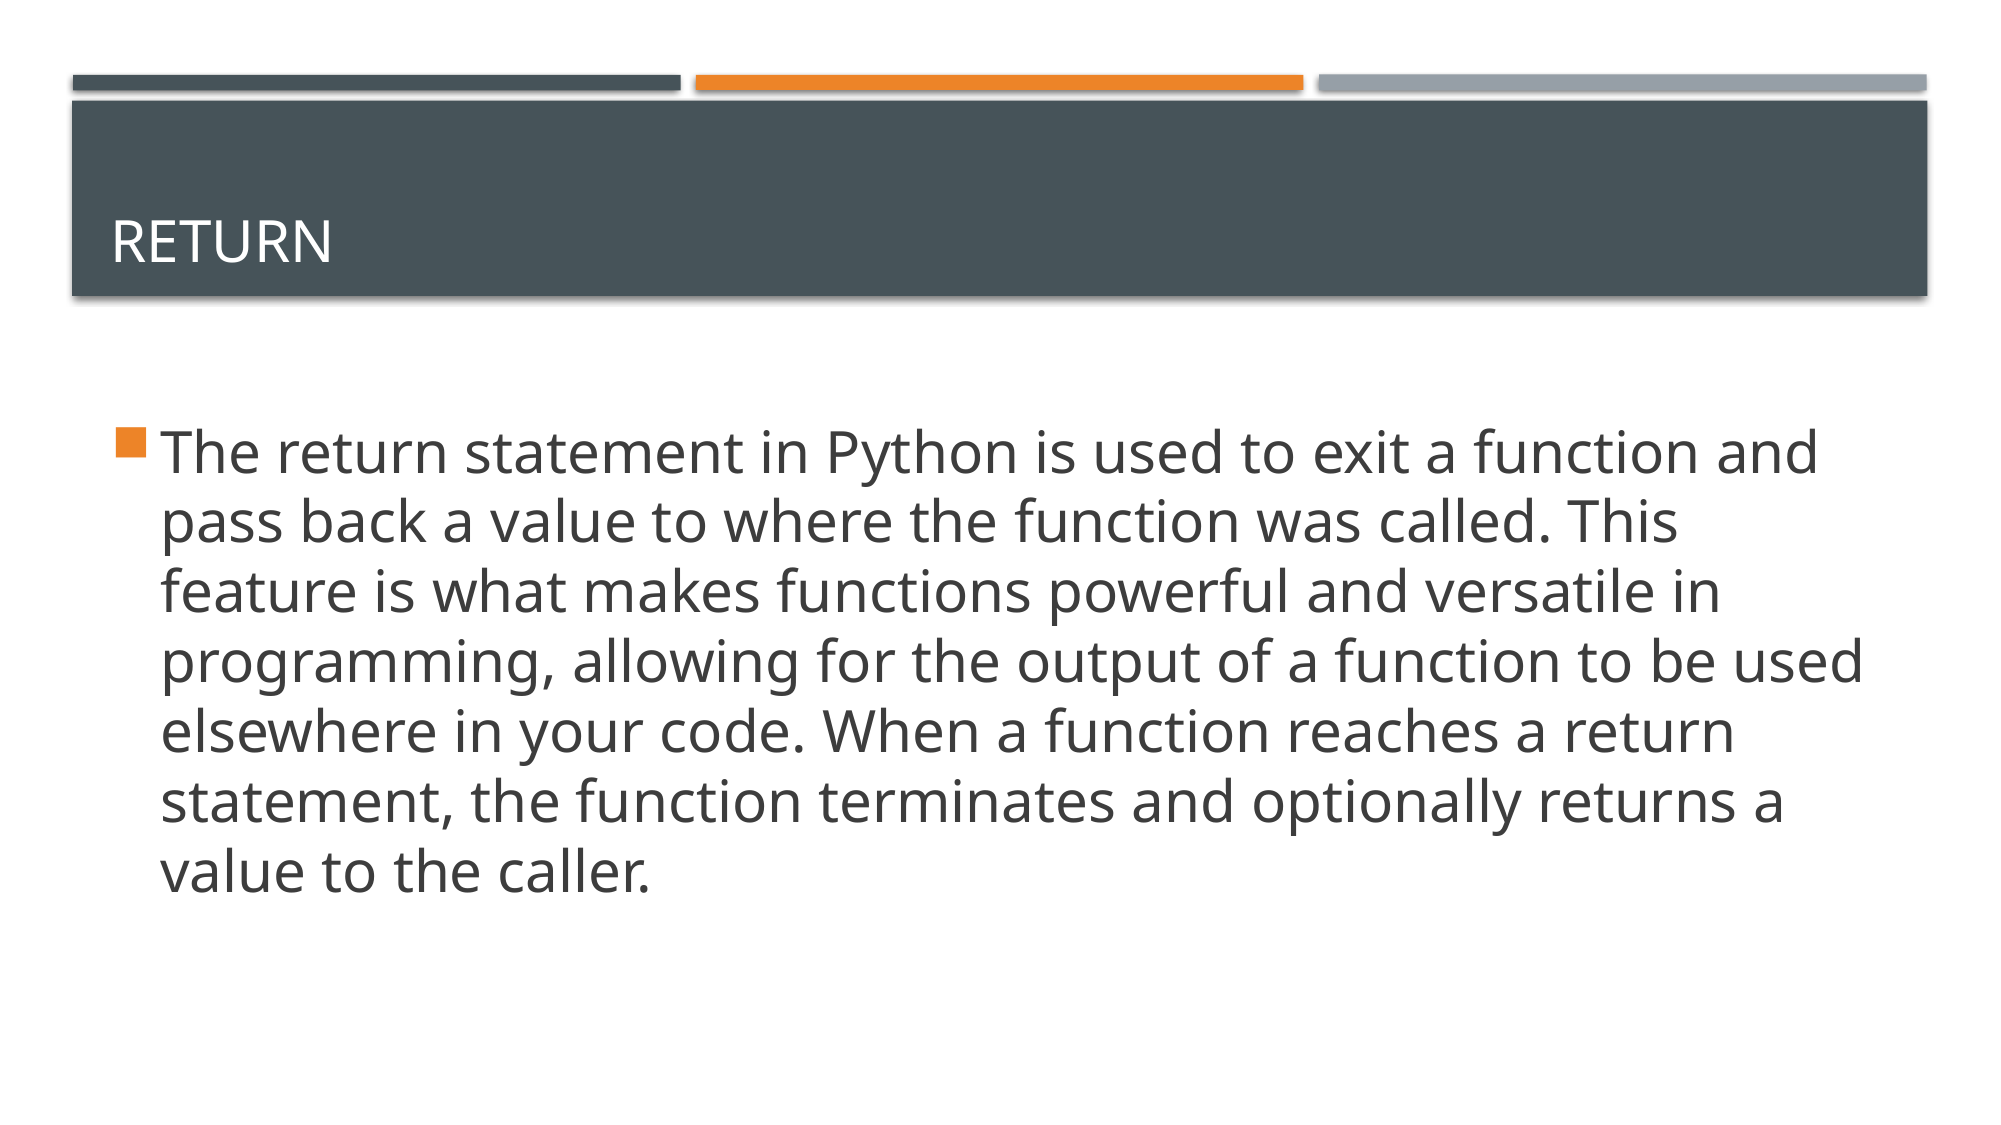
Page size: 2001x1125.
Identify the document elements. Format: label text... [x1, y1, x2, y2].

list The return statement in Python is used to exit a function and pass back a value to where the function was called. This feature is what makes functions powerful and versatile in programming, allowing for the output of a function to be used elsewhere in your code. When a function reaches a return statement, the function terminates and optionally returns a value to the caller. [95, 357, 1905, 962]
title Return [95, 115, 1905, 282]
